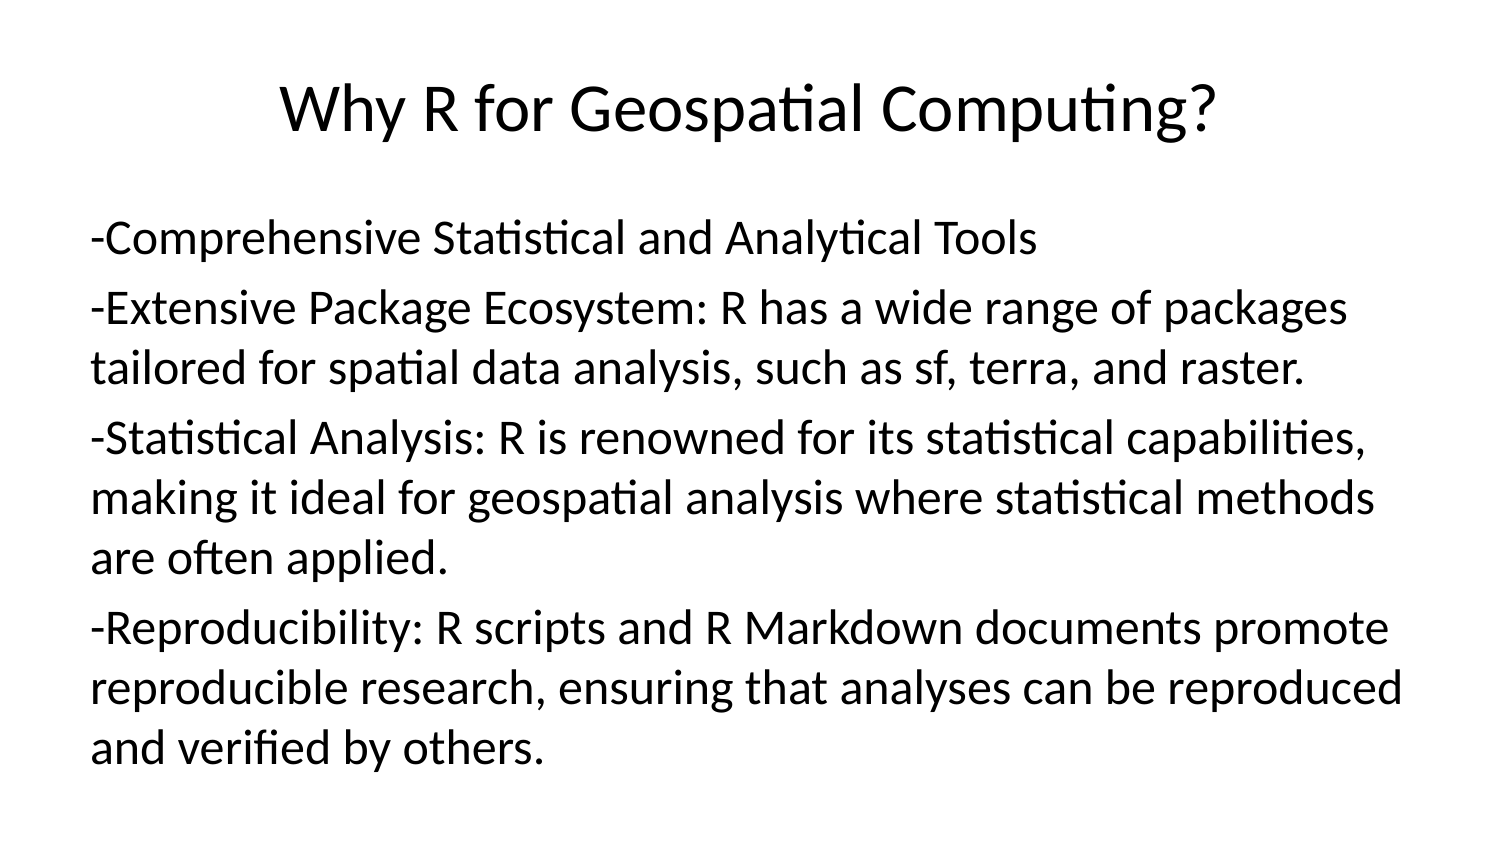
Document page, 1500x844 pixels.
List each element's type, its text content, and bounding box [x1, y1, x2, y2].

list -Comprehensive Statistical and Analytical Tools -Extensive Package Ecosystem: R has a wide range of packages tailored for spatial data analysis, such as sf, terra, and raster. -Statistical Analysis: R is renowned for its statistical capabilities, making it ideal for geospatial analysis where statistical methods are often applied. -Reproducibility: R scripts and R Markdown documents promote reproducible research, ensuring that analyses can be reproduced and verified by others. [75, 196, 1425, 754]
title Why R for Geospatial Computing? [75, 33, 1425, 175]
